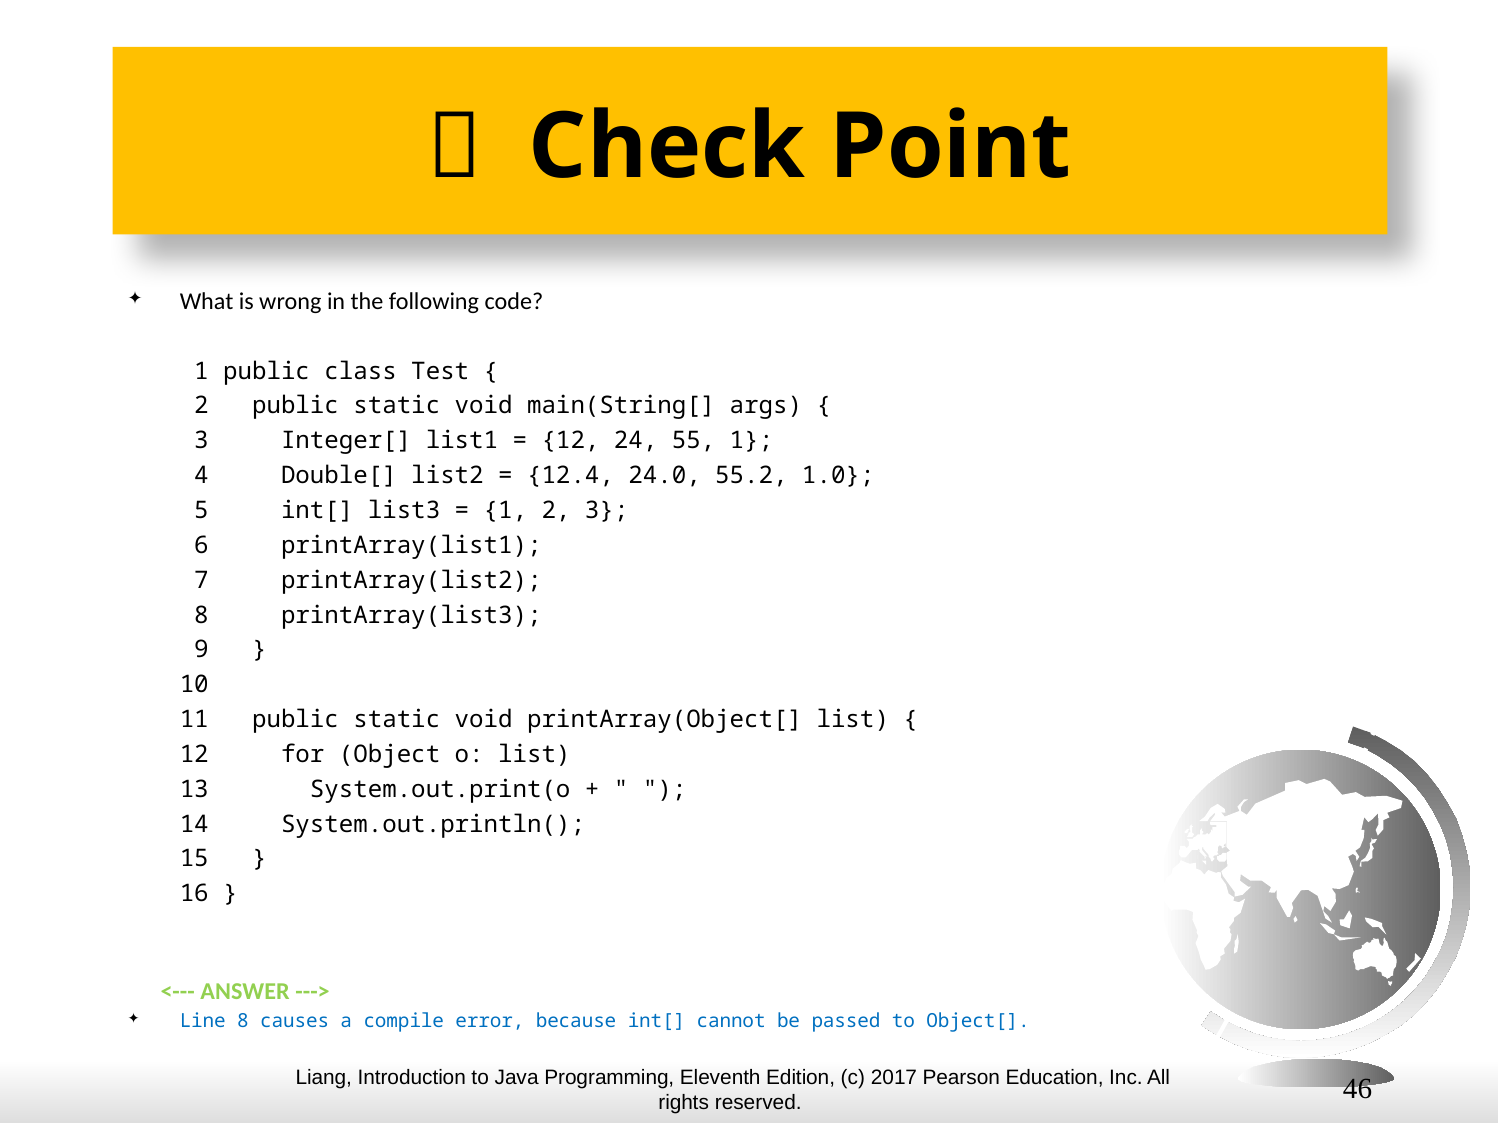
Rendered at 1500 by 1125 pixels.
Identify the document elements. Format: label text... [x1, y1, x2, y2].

list What is wrong in the following code? 1 public class Test { 2 public static void main(String[] args) { 3 Integer[] list1 = {12, 24, 55, 1}; 4 Double[] list2 = {12.4, 24.0, 55.2, 1.0}; 5 int[] list3 = {1, 2, 3}; 6 printArray(list1); 7 printArray(list2); 8 printArray(list3); 9 } 10 11 public static void printArray(Object[] list) { 12 for (Object o: list) 13 System.out.print(o + " "); 14 System.out.println(); 15 } 16 } <--- ANSWER ---> Line 8 causes a compile error, because int[] cannot be passed to Object[]. [112, 271, 1388, 1050]
title  Check Point [112, 46, 1388, 235]
slide_number 46 [1074, 1049, 1388, 1125]
